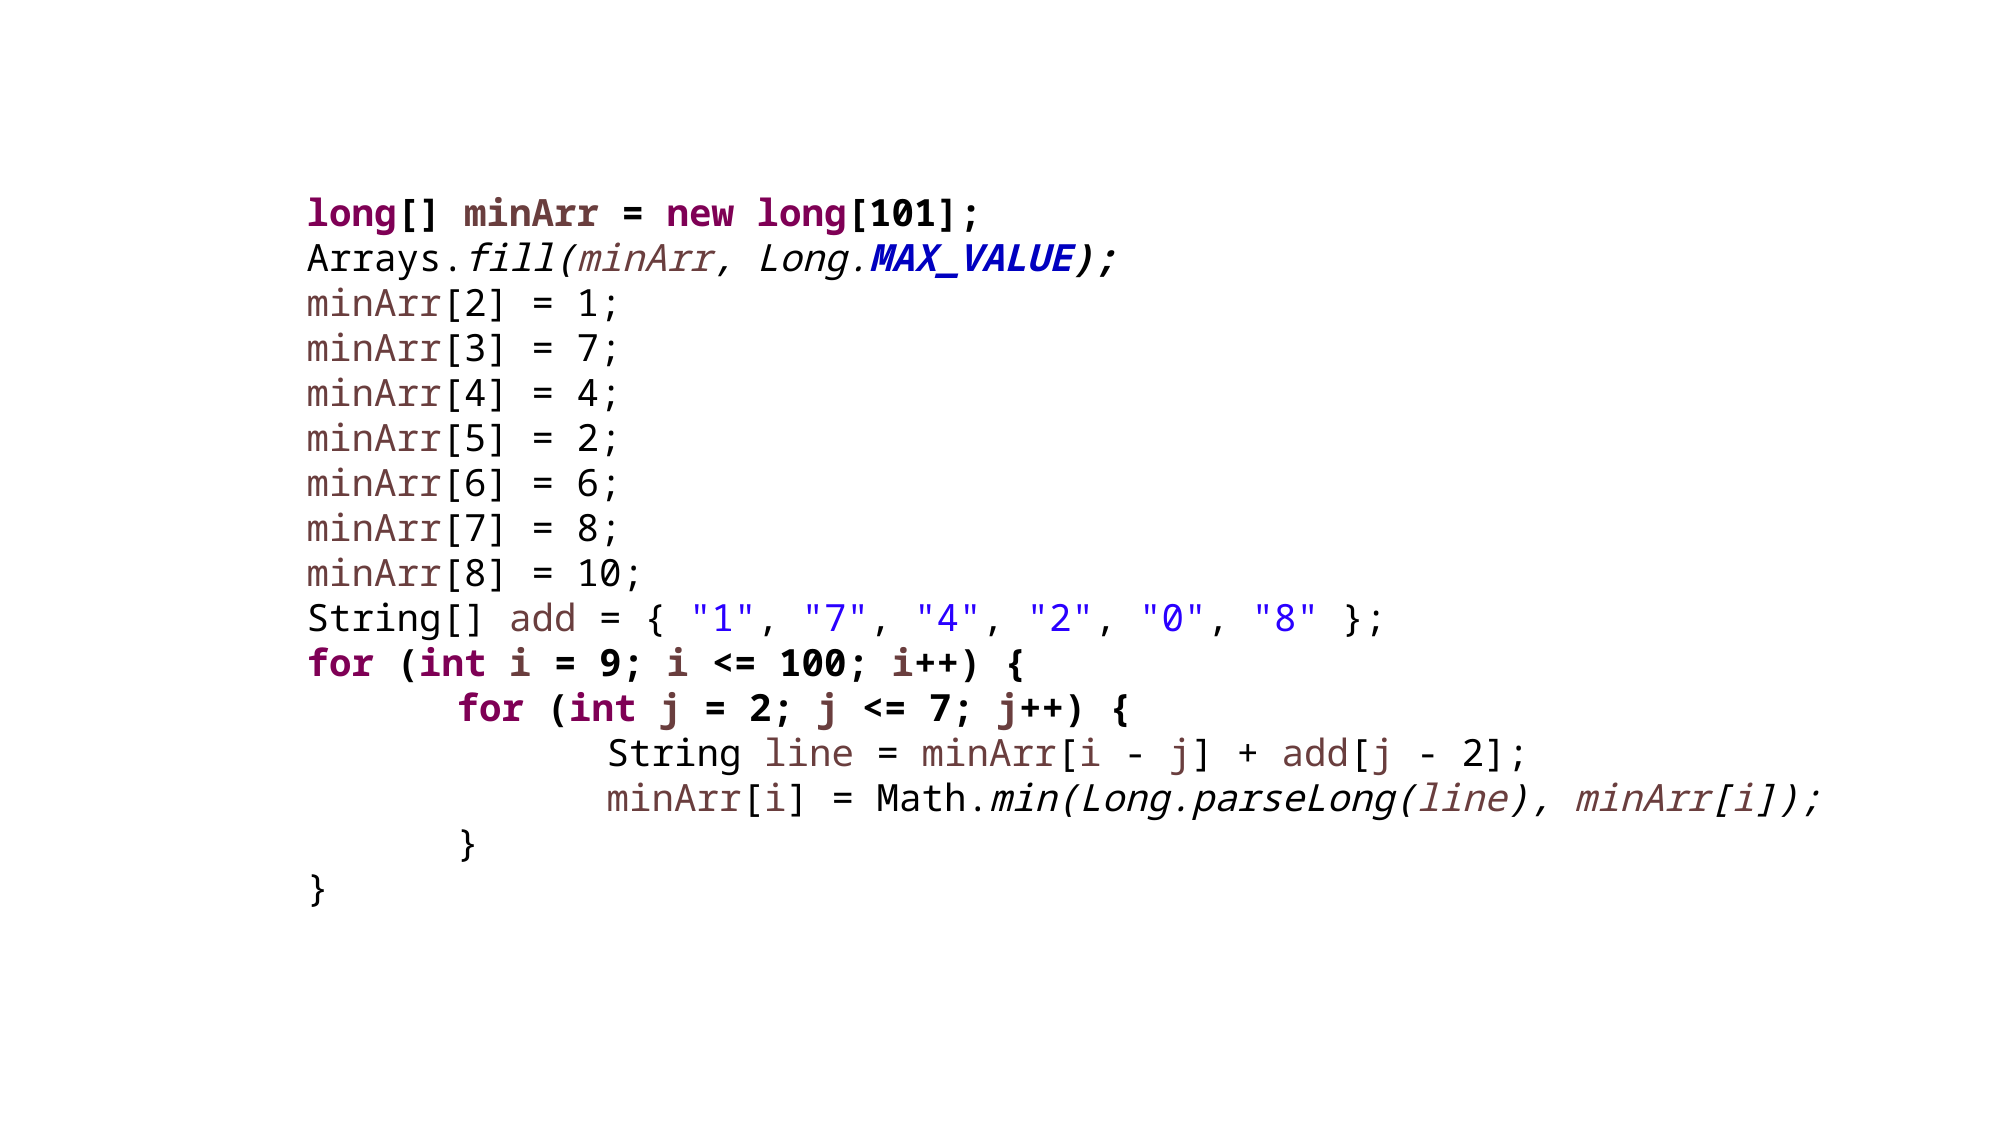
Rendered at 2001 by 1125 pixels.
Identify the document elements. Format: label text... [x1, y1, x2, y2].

text_box long[] minArr = new long[101]; Arrays.fill(minArr, Long.MAX_VALUE); minArr[2] = 1; minArr[3] = 7; minArr[4] = 4; minArr[5] = 2; minArr[6] = 6; minArr[7] = 8; minArr[8] = 10; String[] add = { "1", "7", "4", "2", "0", "8" }; for (int i = 9; i <= 100; i++) { for (int j = 2; j <= 7; j++) { String line = minArr[i - j] + add[j - 2]; minArr[i] = Math.min(Long.parseLong(line), minArr[i]); } } [291, 182, 1837, 917]
